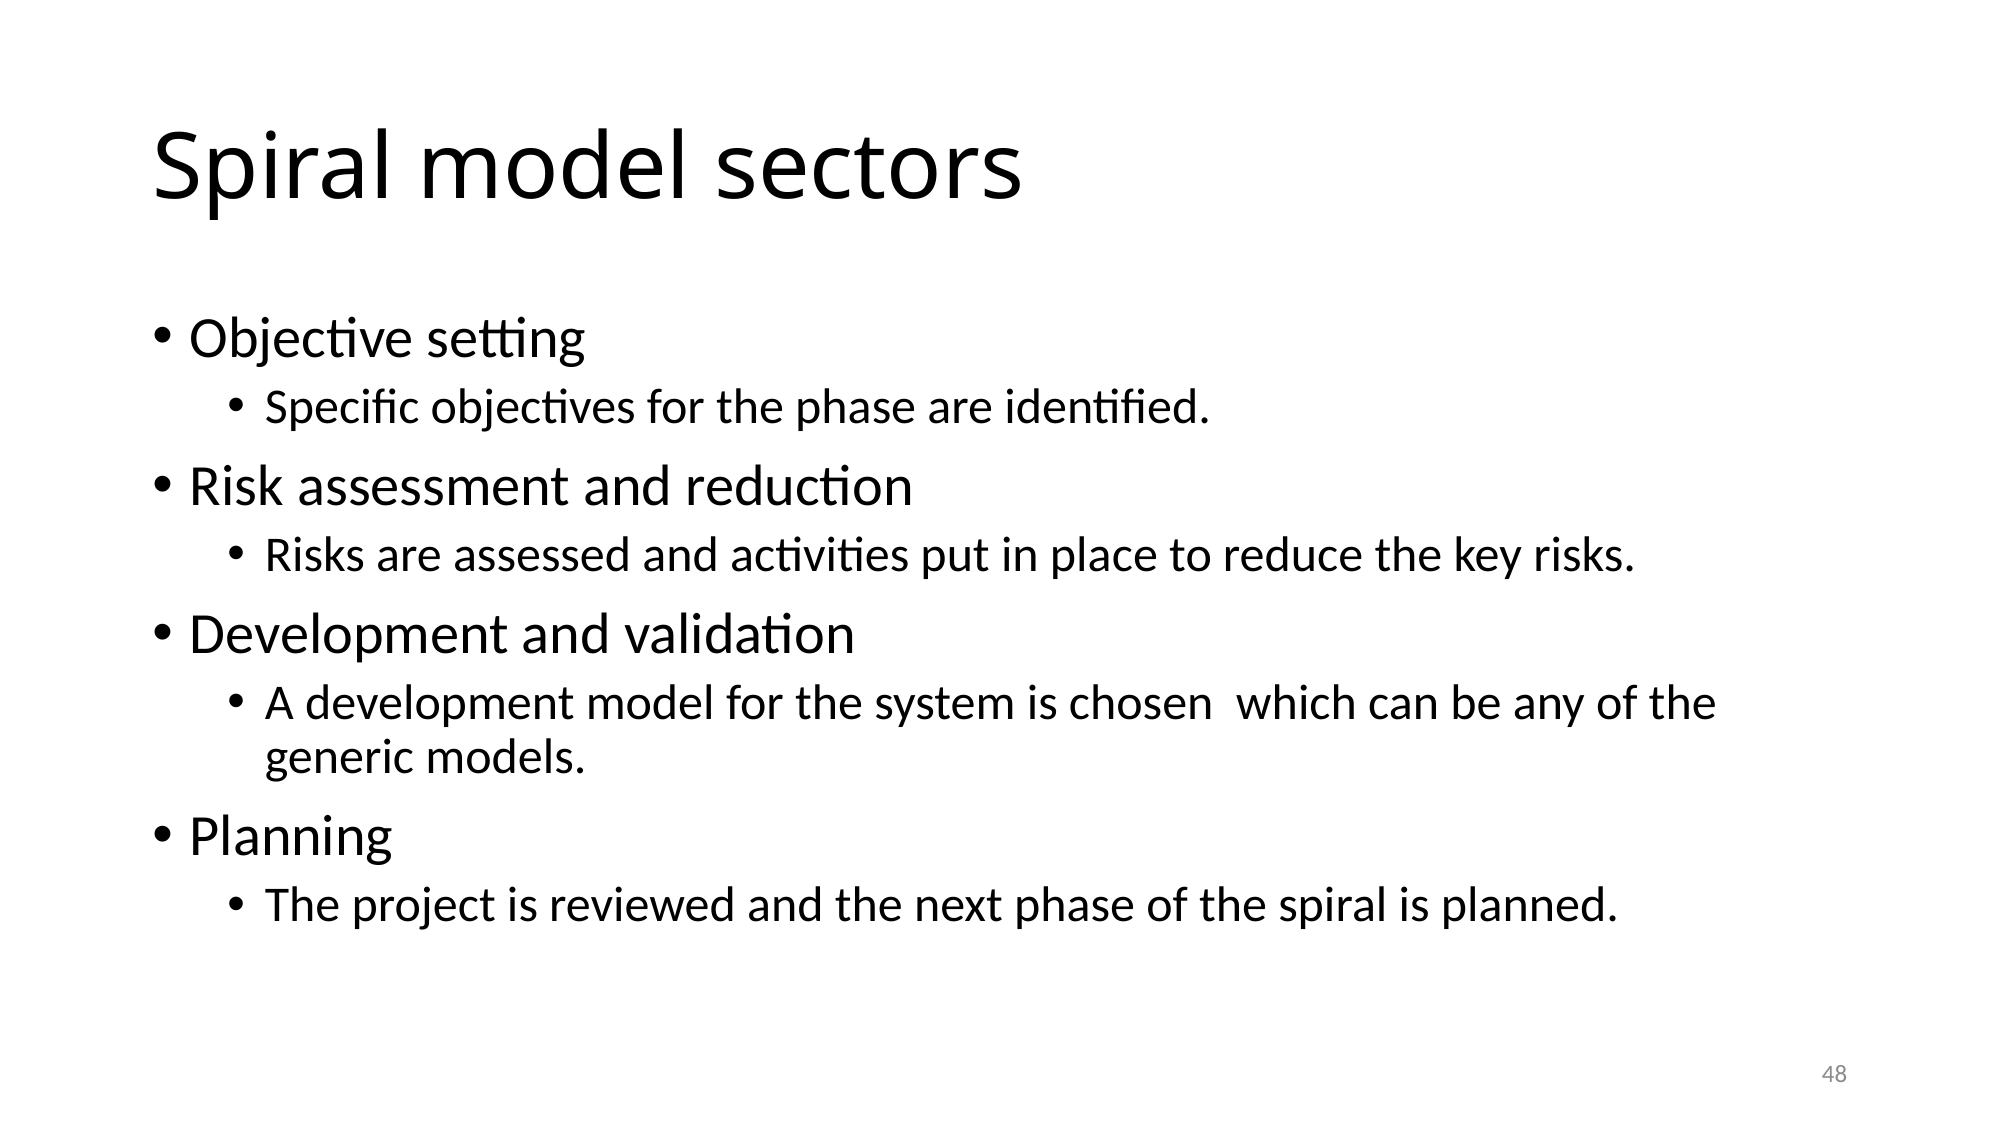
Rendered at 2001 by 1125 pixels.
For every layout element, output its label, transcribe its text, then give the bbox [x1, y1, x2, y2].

slide_number 48 [1412, 1042, 1863, 1103]
title Spiral model sectors [137, 59, 1863, 278]
list Objective setting Specific objectives for the phase are identified. Risk assessment and reduction Risks are assessed and activities put in place to reduce the key risks. Development and validation A development model for the system is chosen which can be any of the generic models. Planning The project is reviewed and the next phase of the spiral is planned. [137, 299, 1863, 1014]
